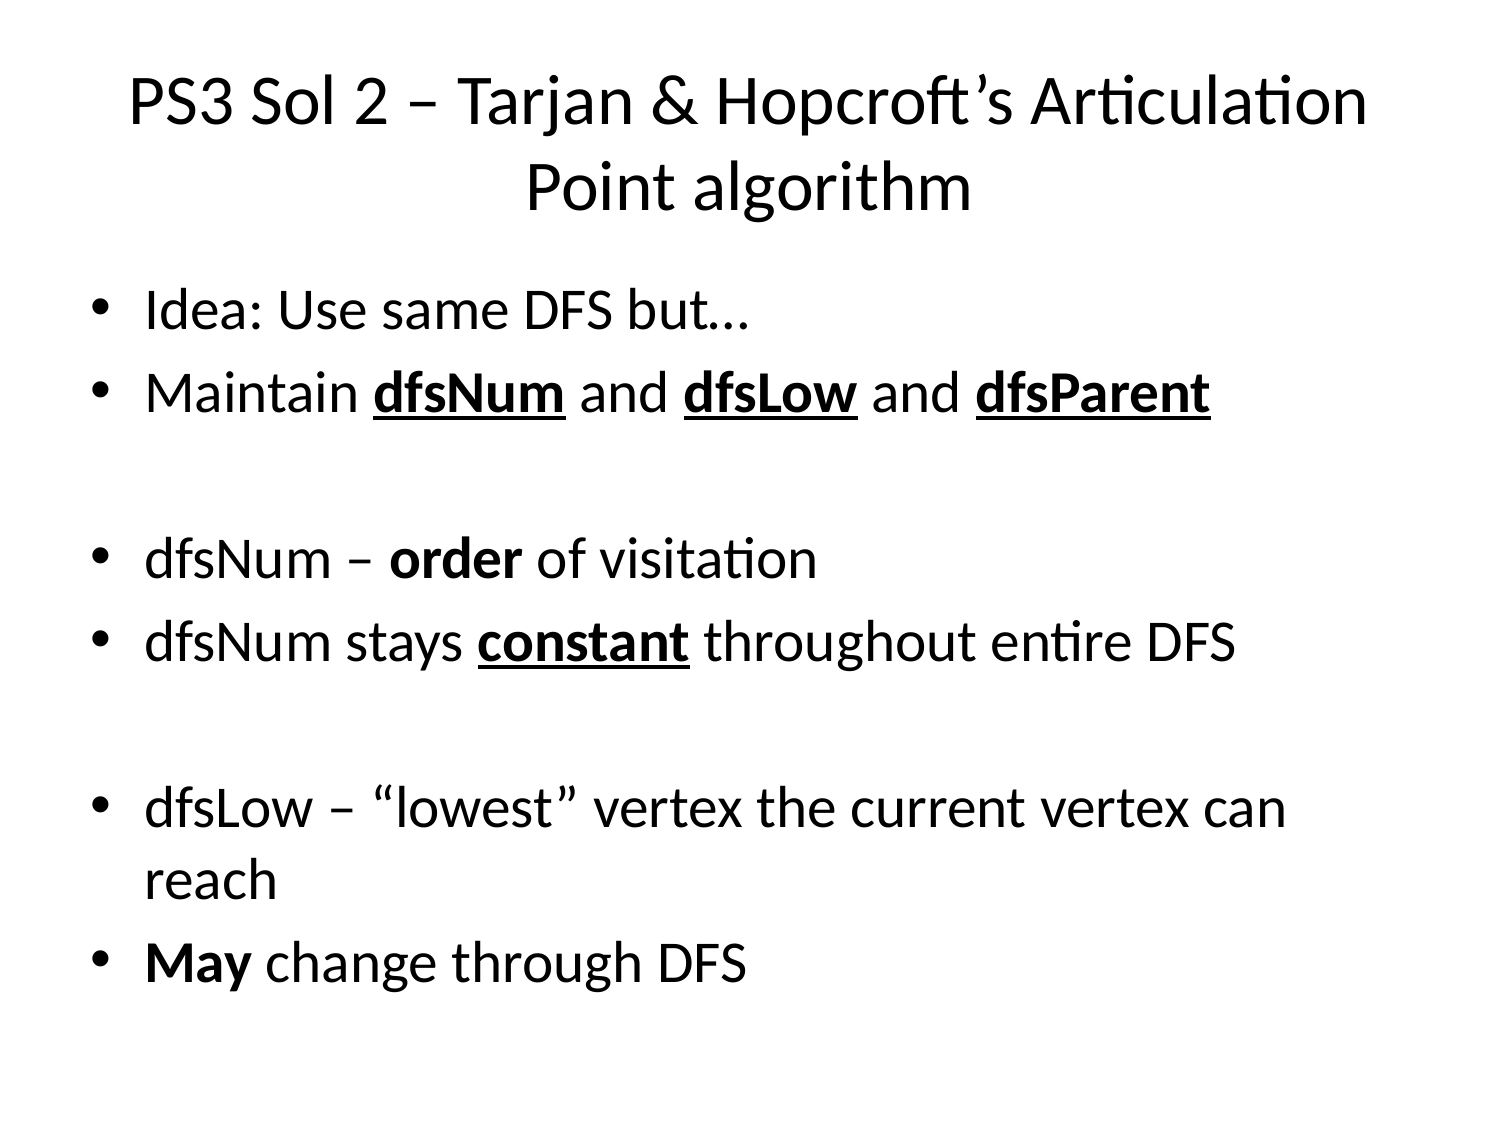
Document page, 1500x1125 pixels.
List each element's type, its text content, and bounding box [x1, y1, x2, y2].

list Idea: Use same DFS but… Maintain dfsNum and dfsLow and dfsParent dfsNum – order of visitation dfsNum stays constant throughout entire DFS dfsLow – “lowest” vertex the current vertex can reach May change through DFS [75, 262, 1425, 1005]
title PS3 Sol 2 – Tarjan & Hopcroft’s Articulation Point algorithm [75, 45, 1425, 233]
